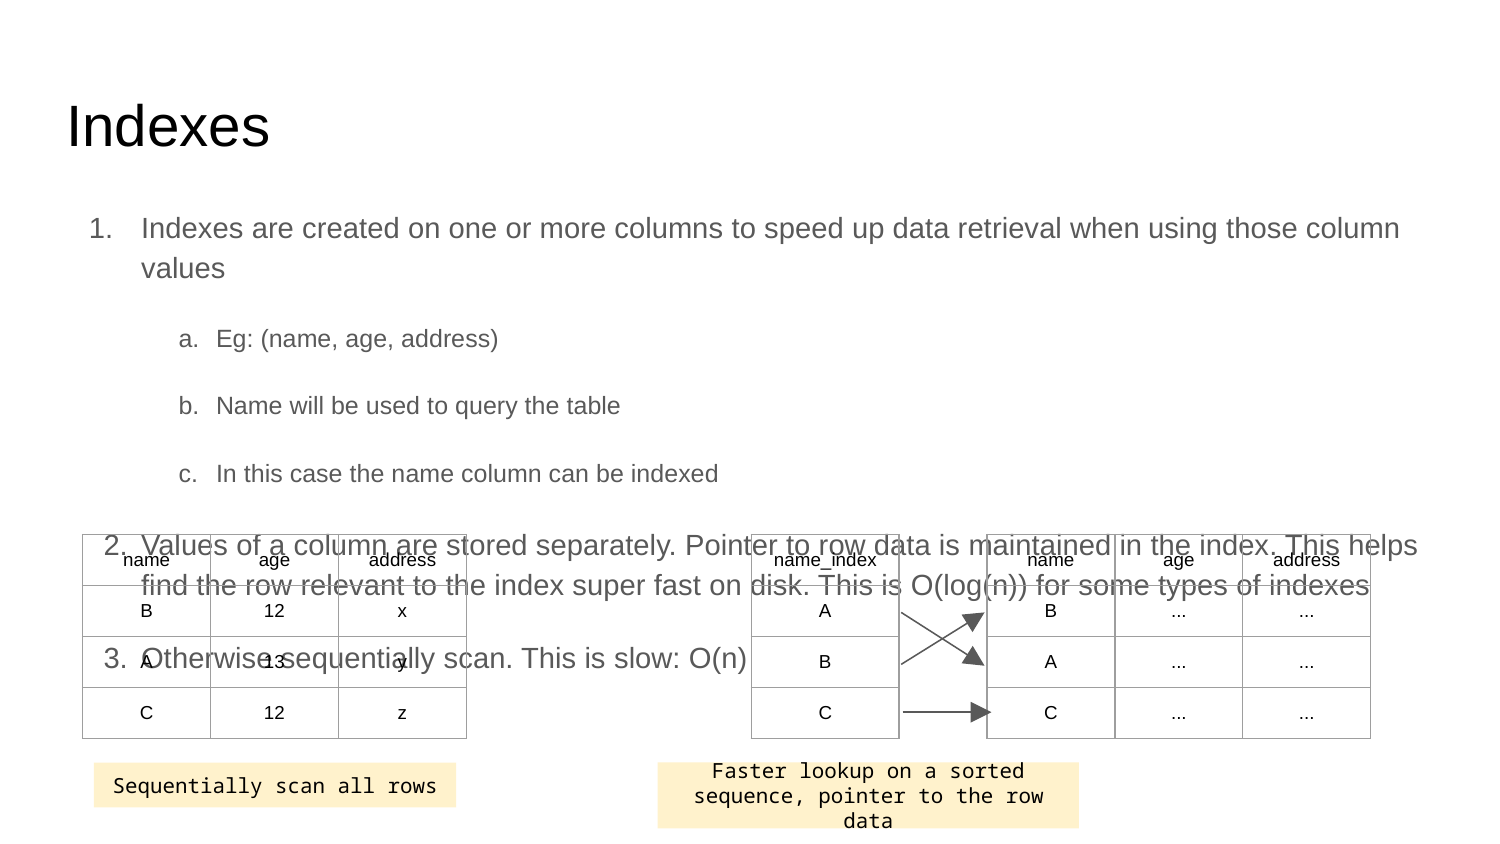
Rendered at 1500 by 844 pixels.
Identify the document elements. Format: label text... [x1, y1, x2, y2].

table_cell B [83, 586, 210, 636]
text_box Faster lookup on a sorted sequence, pointer to the row data [657, 762, 1079, 829]
table_cell ... [1116, 688, 1242, 738]
table_cell B [988, 586, 1114, 636]
table_cell y [339, 637, 466, 687]
text_box Sequentially scan all rows [93, 762, 457, 808]
table_cell ... [1243, 688, 1370, 738]
table_cell ... [1116, 637, 1242, 687]
table_header age [211, 535, 338, 585]
table_header address [339, 535, 466, 585]
table_cell A [83, 637, 210, 687]
table_cell C [83, 688, 210, 738]
table_cell 12 [211, 688, 338, 738]
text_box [900, 612, 985, 666]
table_cell x [339, 586, 466, 636]
table_cell ... [1243, 586, 1370, 636]
table_header age [1116, 535, 1242, 585]
table_cell ... [1116, 586, 1242, 636]
table_header name [988, 535, 1114, 585]
table_cell A [988, 637, 1114, 687]
table_cell 12 [211, 586, 338, 636]
table_header name_index [752, 535, 898, 585]
list Indexes are created on one or more columns to speed up data retrieval when using those column values Eg: (name, age, address) Name will be used to query the table In this case the name column can be indexed Values of a column are stored separately. Pointer to row data is maintained in the index. This helps find the row relevant to the index super fast on disk. This is O(log(n)) for some types of indexes Otherwise sequentially scan. This is slow: O(n) [51, 189, 1449, 489]
table_cell A [752, 586, 898, 636]
table_cell ... [1243, 637, 1370, 687]
table_cell B [752, 637, 898, 687]
title Indexes [51, 72, 1449, 167]
table_header address [1243, 535, 1370, 585]
table_header name [83, 535, 210, 585]
table_cell z [339, 688, 466, 738]
table_cell 13 [211, 637, 338, 687]
table_cell C [752, 688, 898, 738]
table_cell C [988, 688, 1114, 738]
